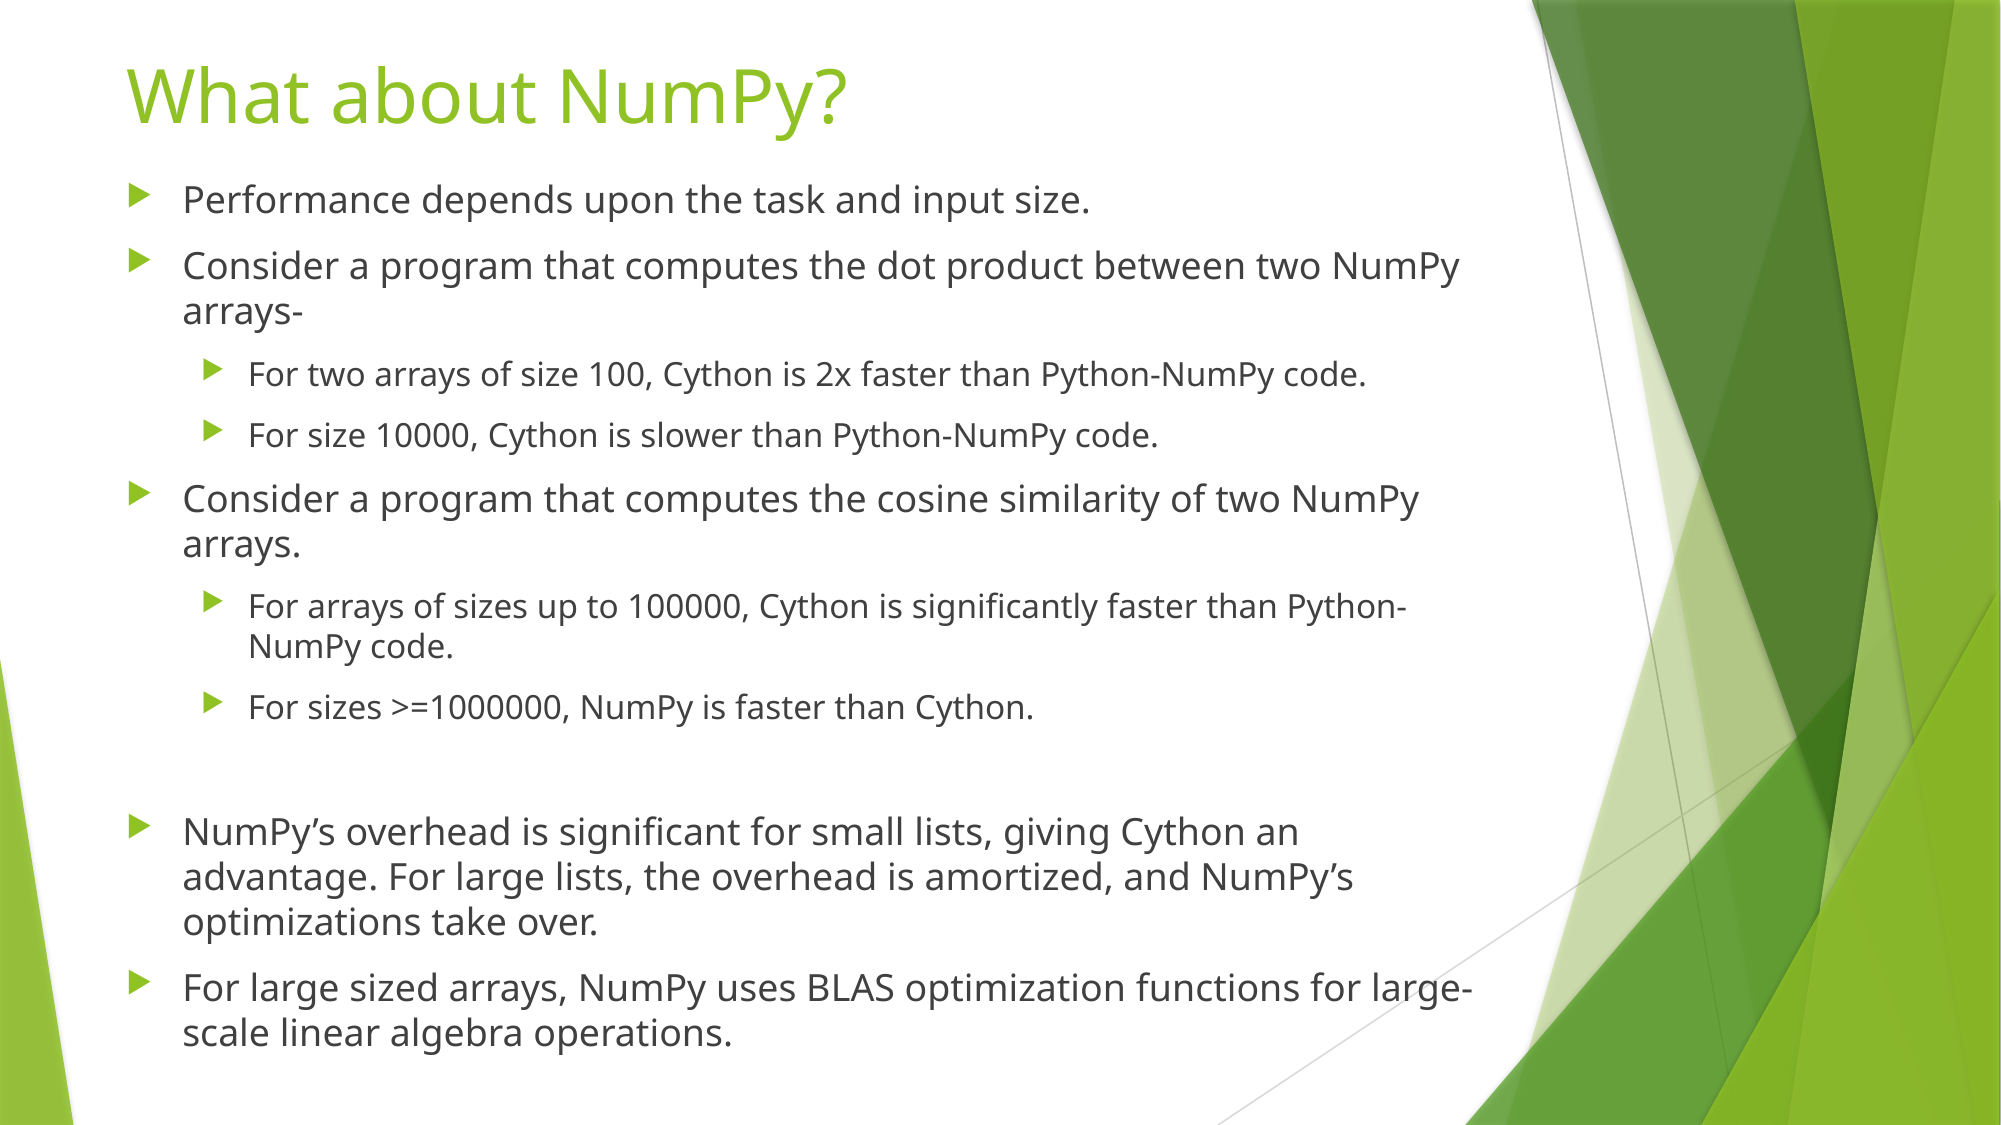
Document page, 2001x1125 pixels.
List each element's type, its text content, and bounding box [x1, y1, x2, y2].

list Performance depends upon the task and input size. Consider a program that computes the dot product between two NumPy arrays- For two arrays of size 100, Cython is 2x faster than Python-NumPy code. For size 10000, Cython is slower than Python-NumPy code. Consider a program that computes the cosine similarity of two NumPy arrays. For arrays of sizes up to 100000, Cython is significantly faster than Python-NumPy code. For sizes >=1000000, NumPy is faster than Cython. NumPy’s overhead is significant for small lists, giving Cython an advantage. For large lists, the overhead is amortized, and NumPy’s optimizations take over. For large sized arrays, NumPy uses BLAS optimization functions for large-scale linear algebra operations. [111, 168, 1522, 1100]
title What about NumPy? [111, 40, 1522, 168]
